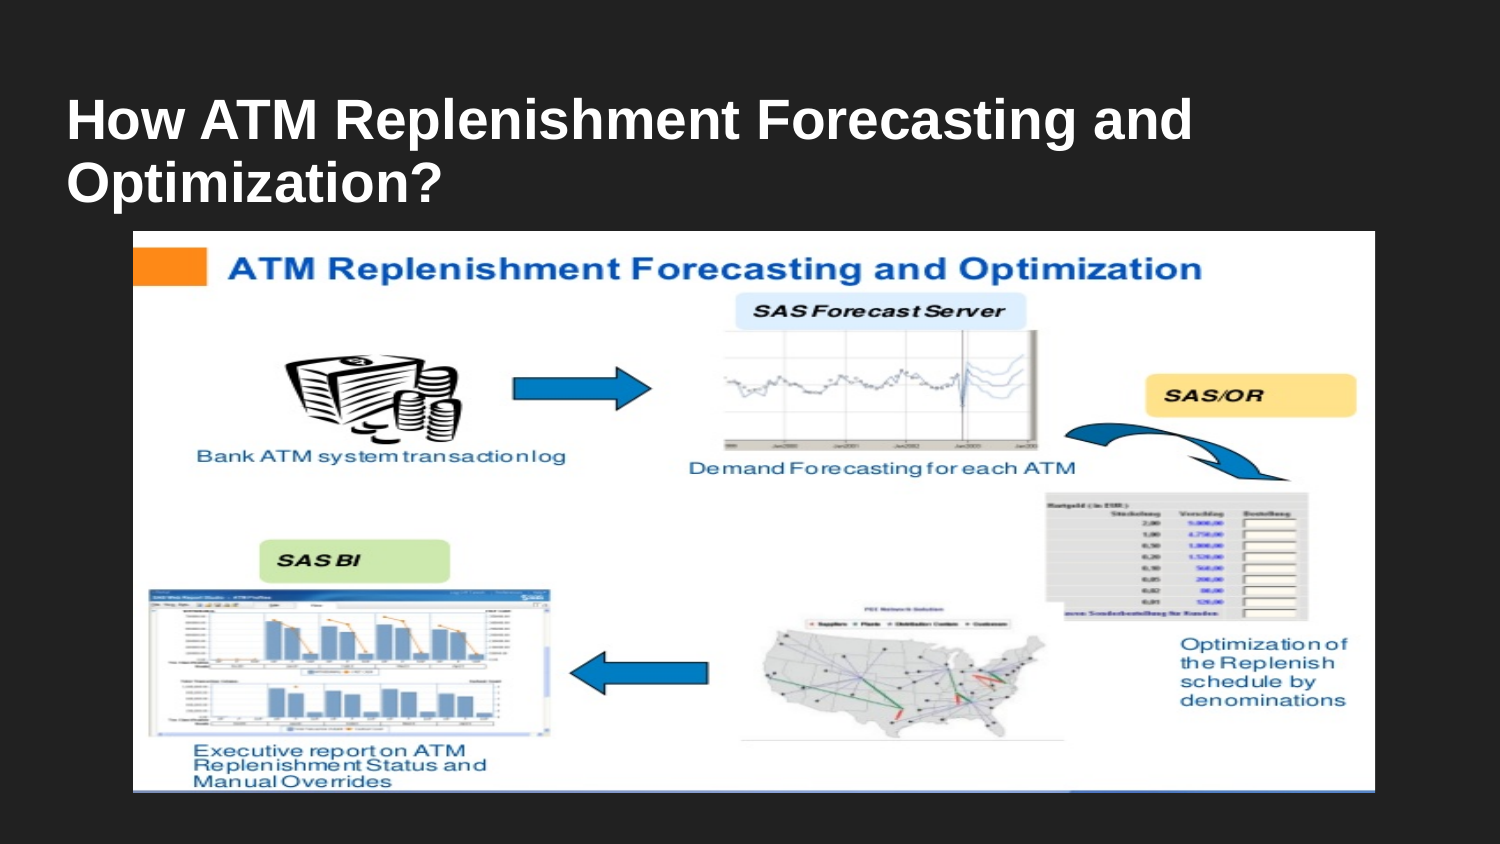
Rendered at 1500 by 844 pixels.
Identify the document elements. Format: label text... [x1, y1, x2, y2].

picture [132, 230, 1376, 793]
title How ATM Replenishment Forecasting and Optimization? [51, 72, 1449, 231]
